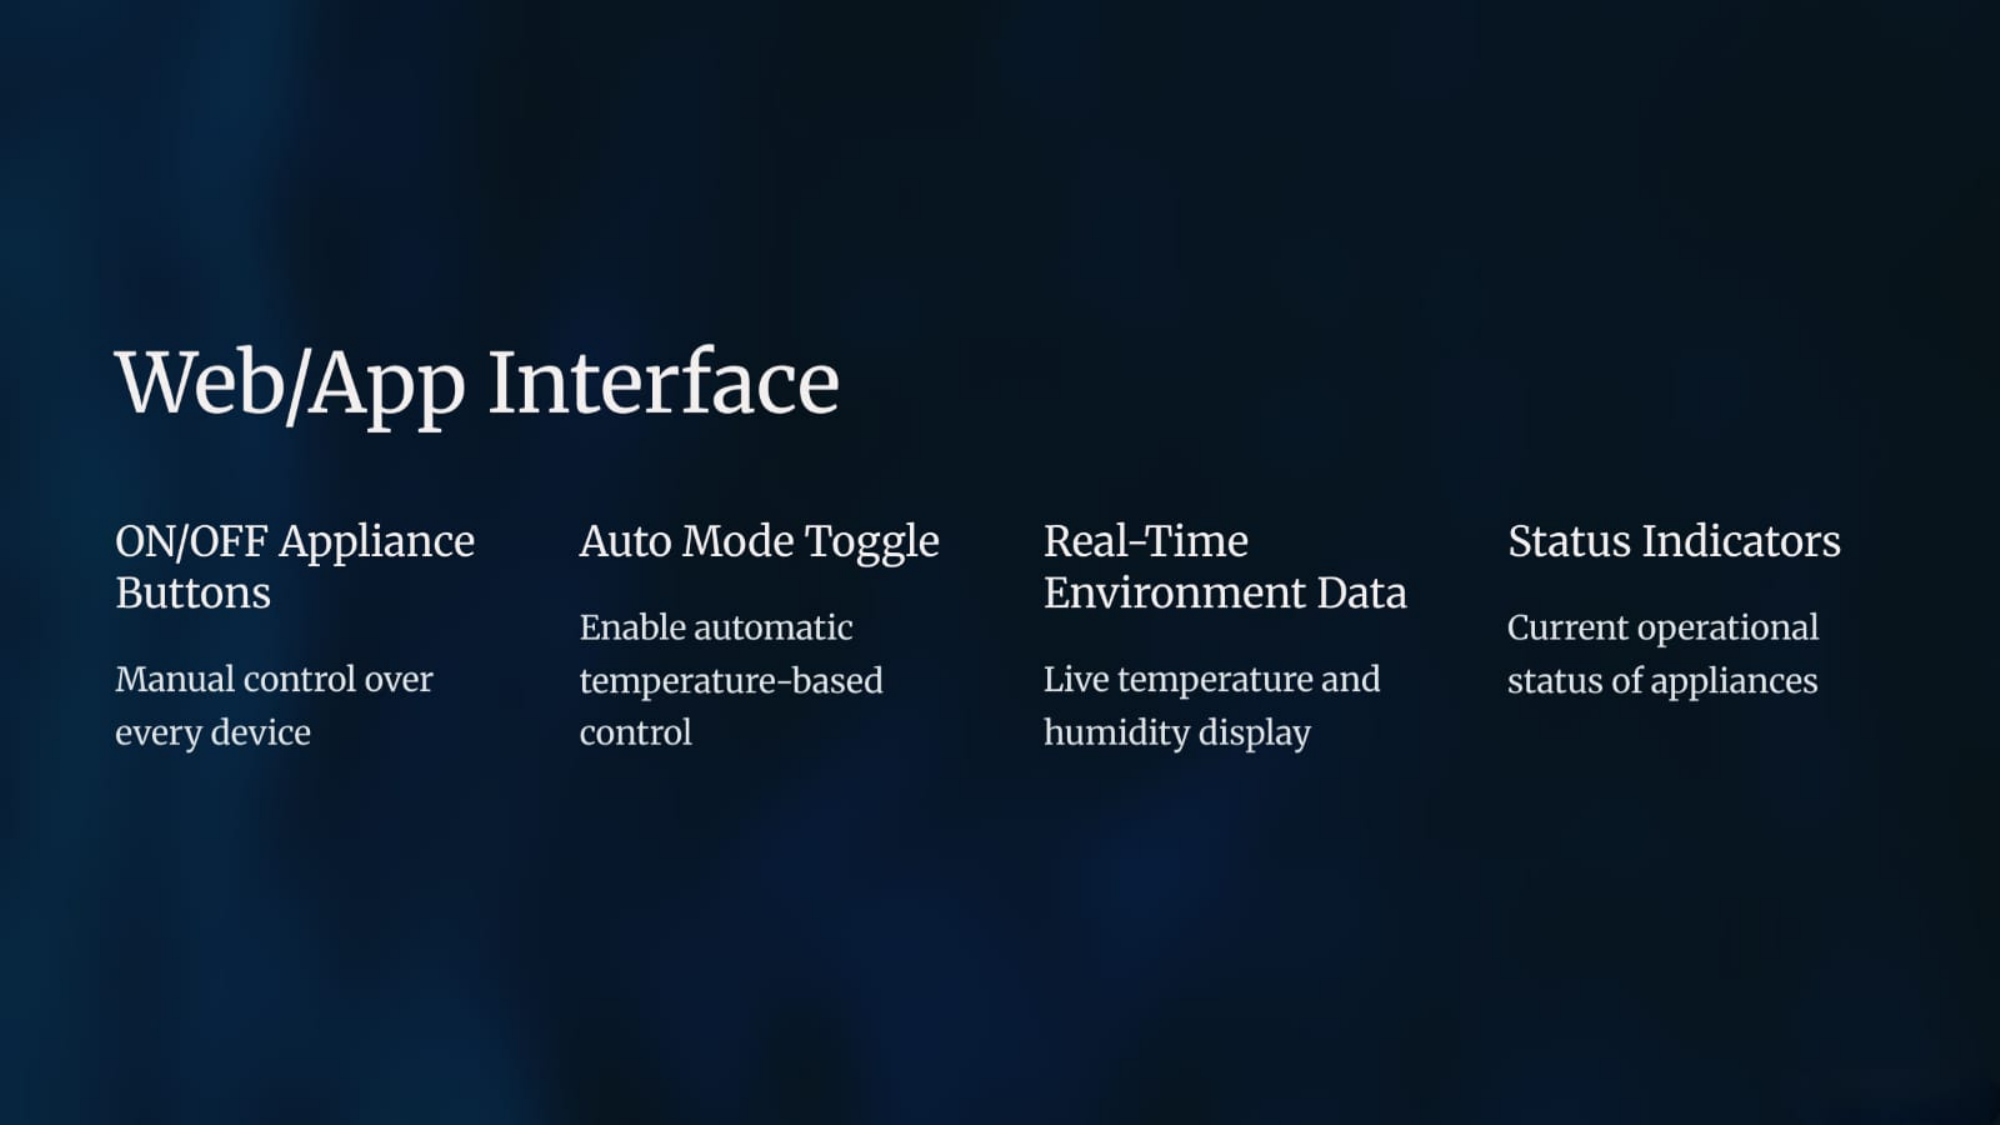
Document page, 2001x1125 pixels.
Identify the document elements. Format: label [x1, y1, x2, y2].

list [0, 0, 2000, 1125]
